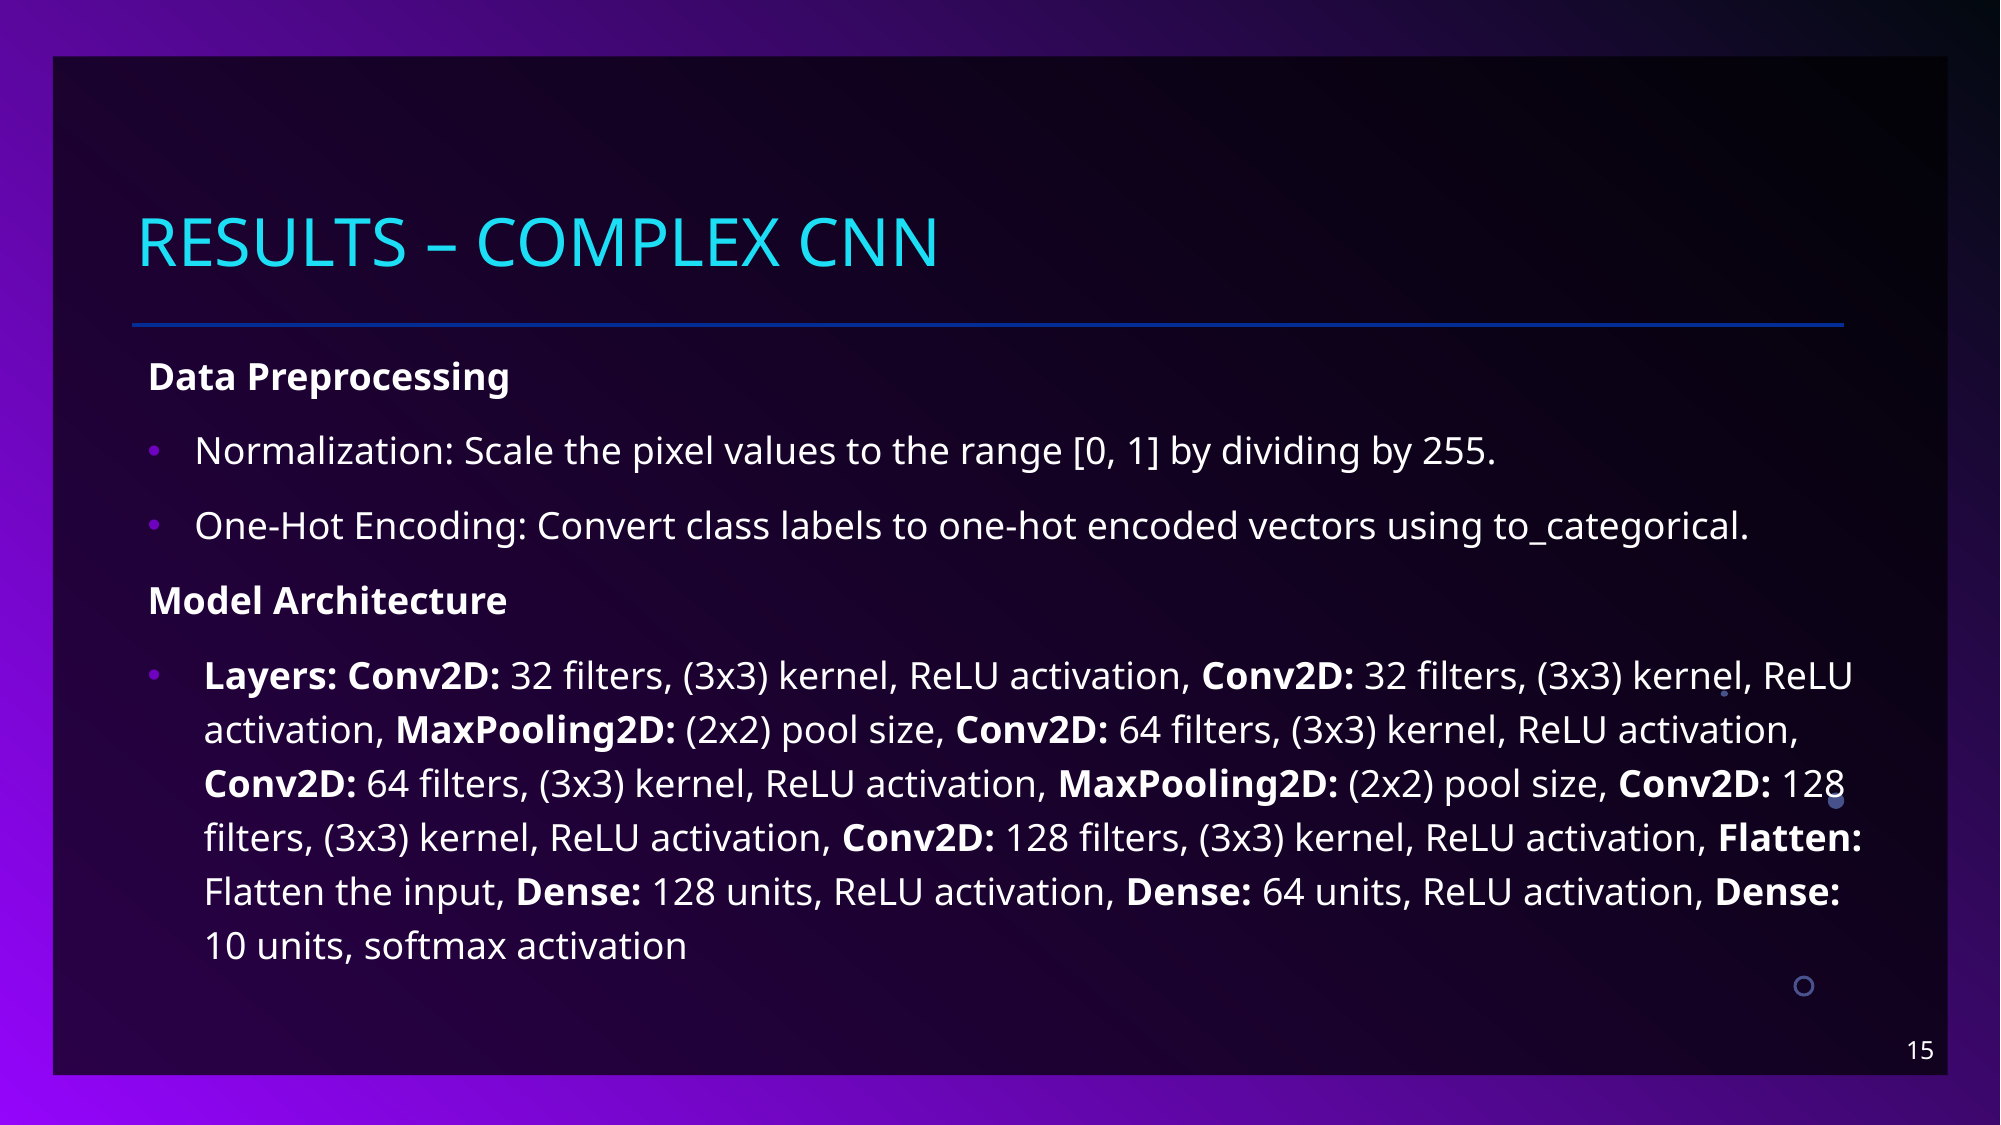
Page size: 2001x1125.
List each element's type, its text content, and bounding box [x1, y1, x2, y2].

title RESULTS – COMPLEX CNN [121, 70, 1845, 289]
list Data Preprocessing Normalization: Scale the pixel values to the range [0, 1] by dividing by 255. One-Hot Encoding: Convert class labels to one-hot encoded vectors using to_categorical. Model Architecture Layers: Conv2D: 32 filters, (3x3) kernel, ReLU activation, Conv2D: 32 filters, (3x3) kernel, ReLU activation, MaxPooling2D: (2x2) pool size, Conv2D: 64 filters, (3x3) kernel, ReLU activation, Conv2D: 64 filters, (3x3) kernel, ReLU activation, MaxPooling2D: (2x2) pool size, Conv2D: 128 filters, (3x3) kernel, ReLU activation, Conv2D: 128 filters, (3x3) kernel, ReLU activation, Flatten: Flatten the input, Dense: 128 units, ReLU activation, Dense: 64 units, ReLU activation, Dense: 10 units, softmax activation [132, 336, 1881, 997]
slide_number 15 [1499, 1021, 1950, 1082]
